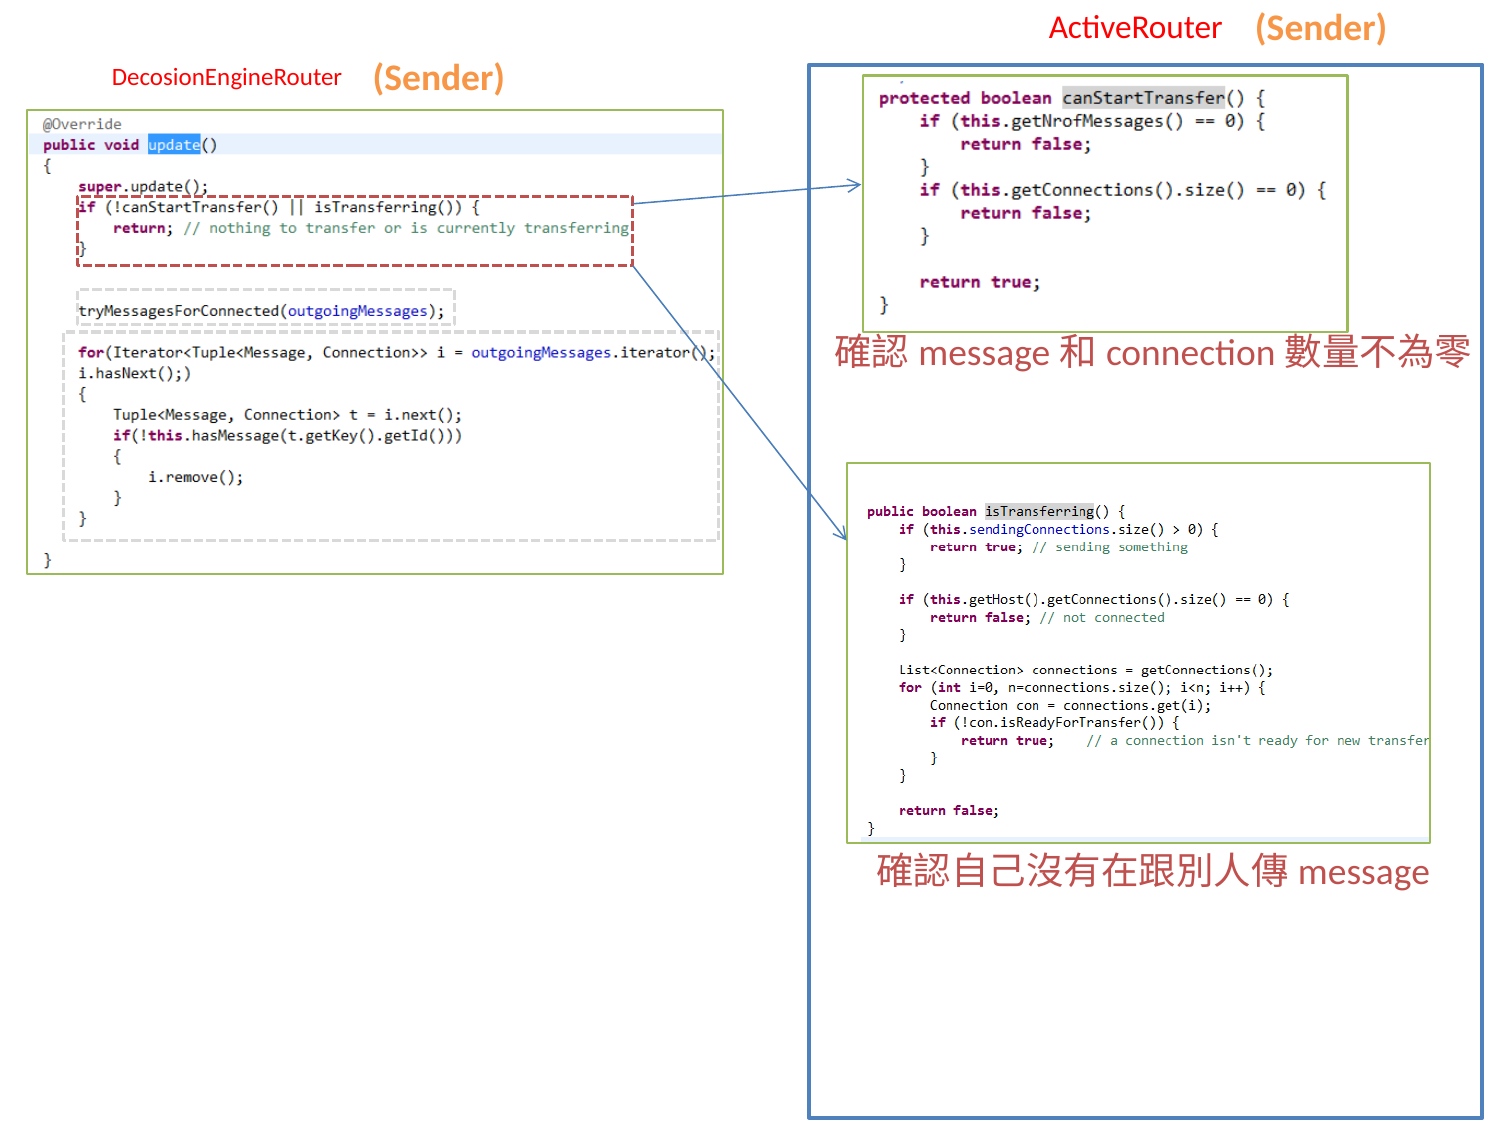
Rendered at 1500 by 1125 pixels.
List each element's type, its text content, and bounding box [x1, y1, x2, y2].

text_box [807, 380, 1484, 1120]
text_box [25, 108, 725, 117]
text_box 確認自己沒有在跟別人傳message [861, 839, 1445, 899]
picture [861, 503, 1431, 844]
text_box [807, 63, 1484, 320]
picture [29, 115, 723, 577]
text_box [861, 73, 1350, 320]
text_box ActiveRouter [1033, 0, 1238, 53]
text_box DecosionEngineRouter [97, 52, 357, 98]
text_box (Sender) [357, 45, 521, 105]
text_box (Sender) [1240, 0, 1403, 56]
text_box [632, 265, 847, 541]
picture [879, 80, 1332, 321]
text_box [845, 461, 1432, 845]
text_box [632, 184, 862, 205]
text_box 確認message和connection數量不為零 [851, 320, 1488, 380]
